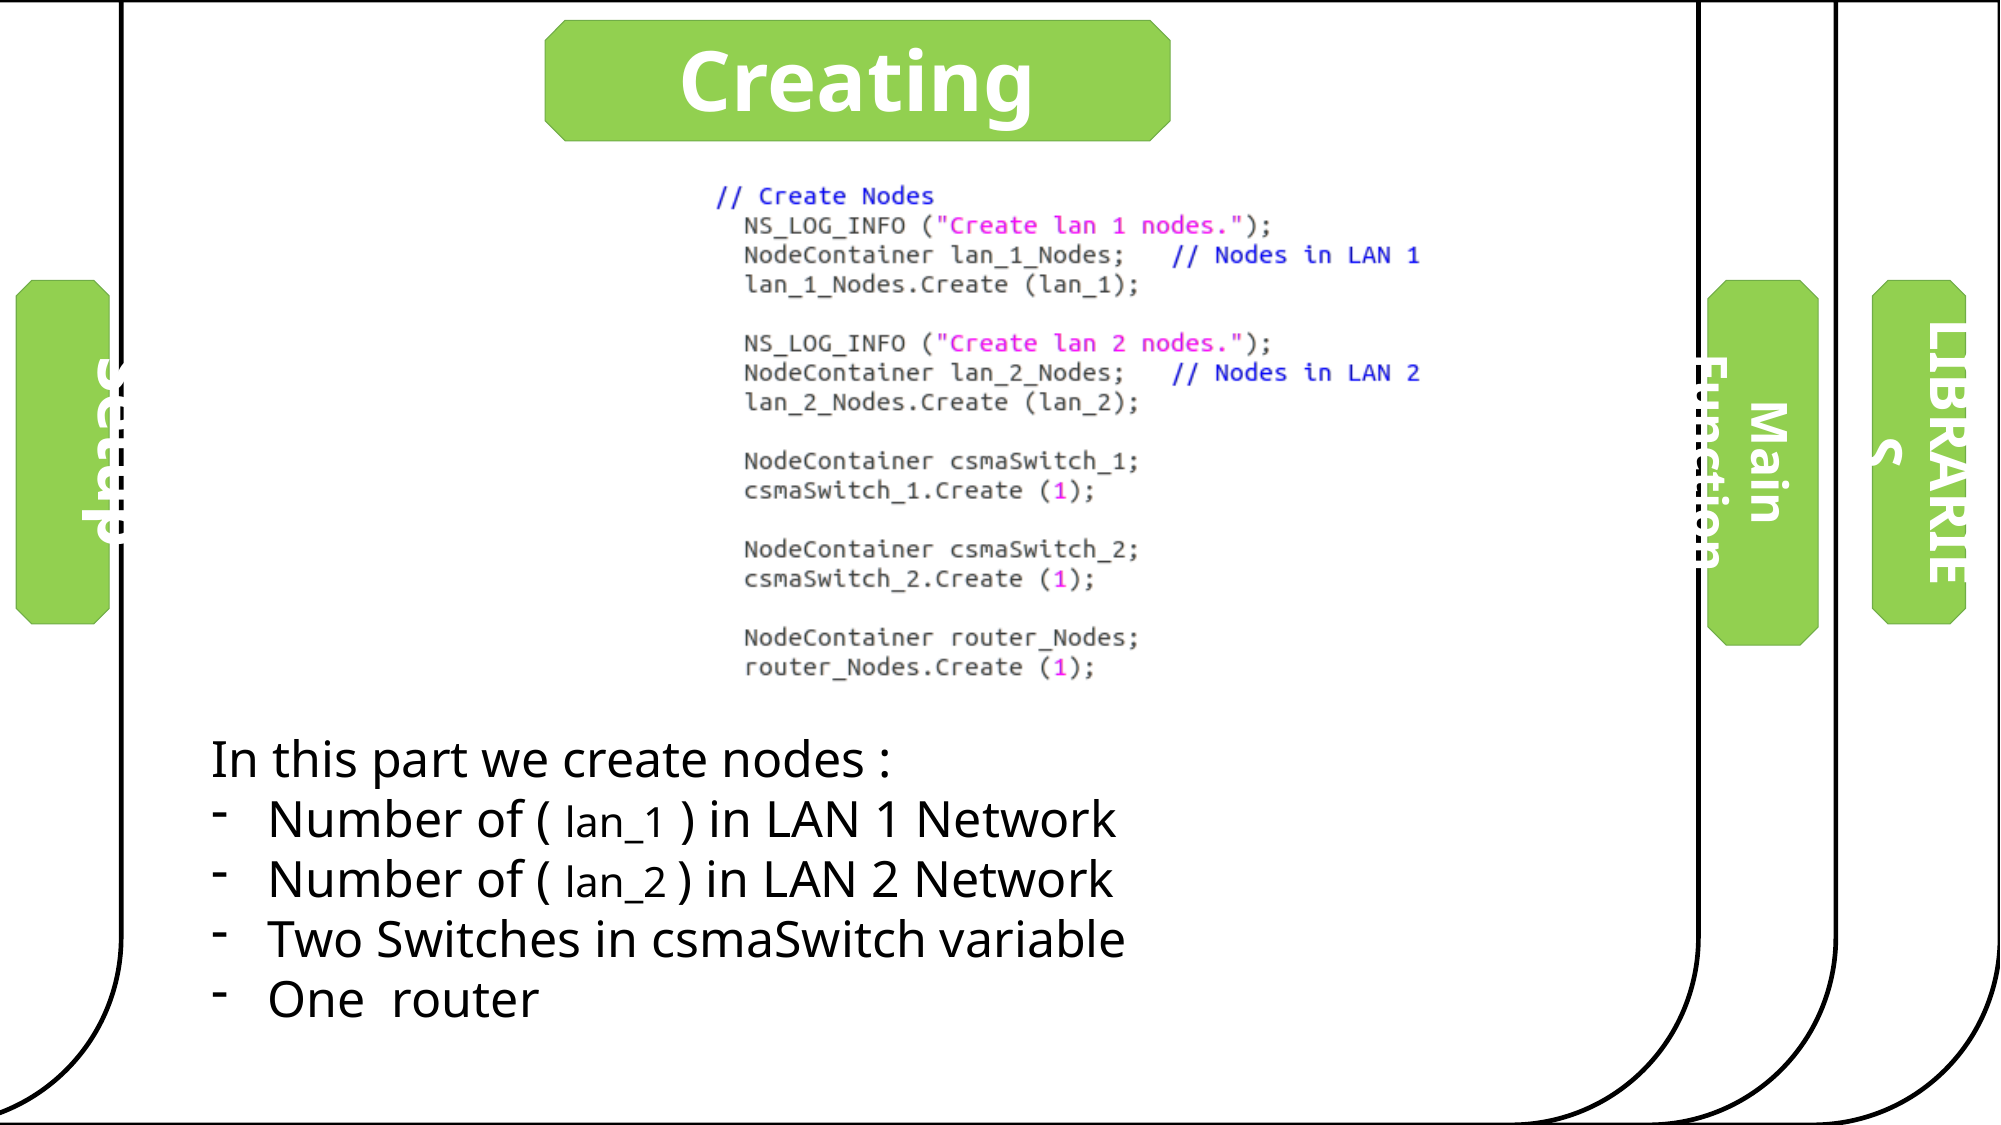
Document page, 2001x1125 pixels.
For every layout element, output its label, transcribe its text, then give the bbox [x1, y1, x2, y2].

text_box [1676, 0, 2000, 1125]
text_box [1700, 0, 1837, 407]
text_box [1538, 518, 1837, 1125]
text_box [0, 0, 1700, 1125]
picture [716, 161, 1624, 700]
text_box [545, 20, 1171, 141]
text_box In this part we create nodes : Number of ( lan_1 ) in LAN 1 Network Number of ( lan_2 ) in LAN 2 Network Two Switches in csmaSwitch variable One router [196, 720, 1519, 1035]
text_box Setup LAN [15, 279, 110, 625]
text_box [0, 0, 123, 1114]
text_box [1624, 407, 1946, 518]
text_box LIBRARIES [1871, 279, 1967, 625]
